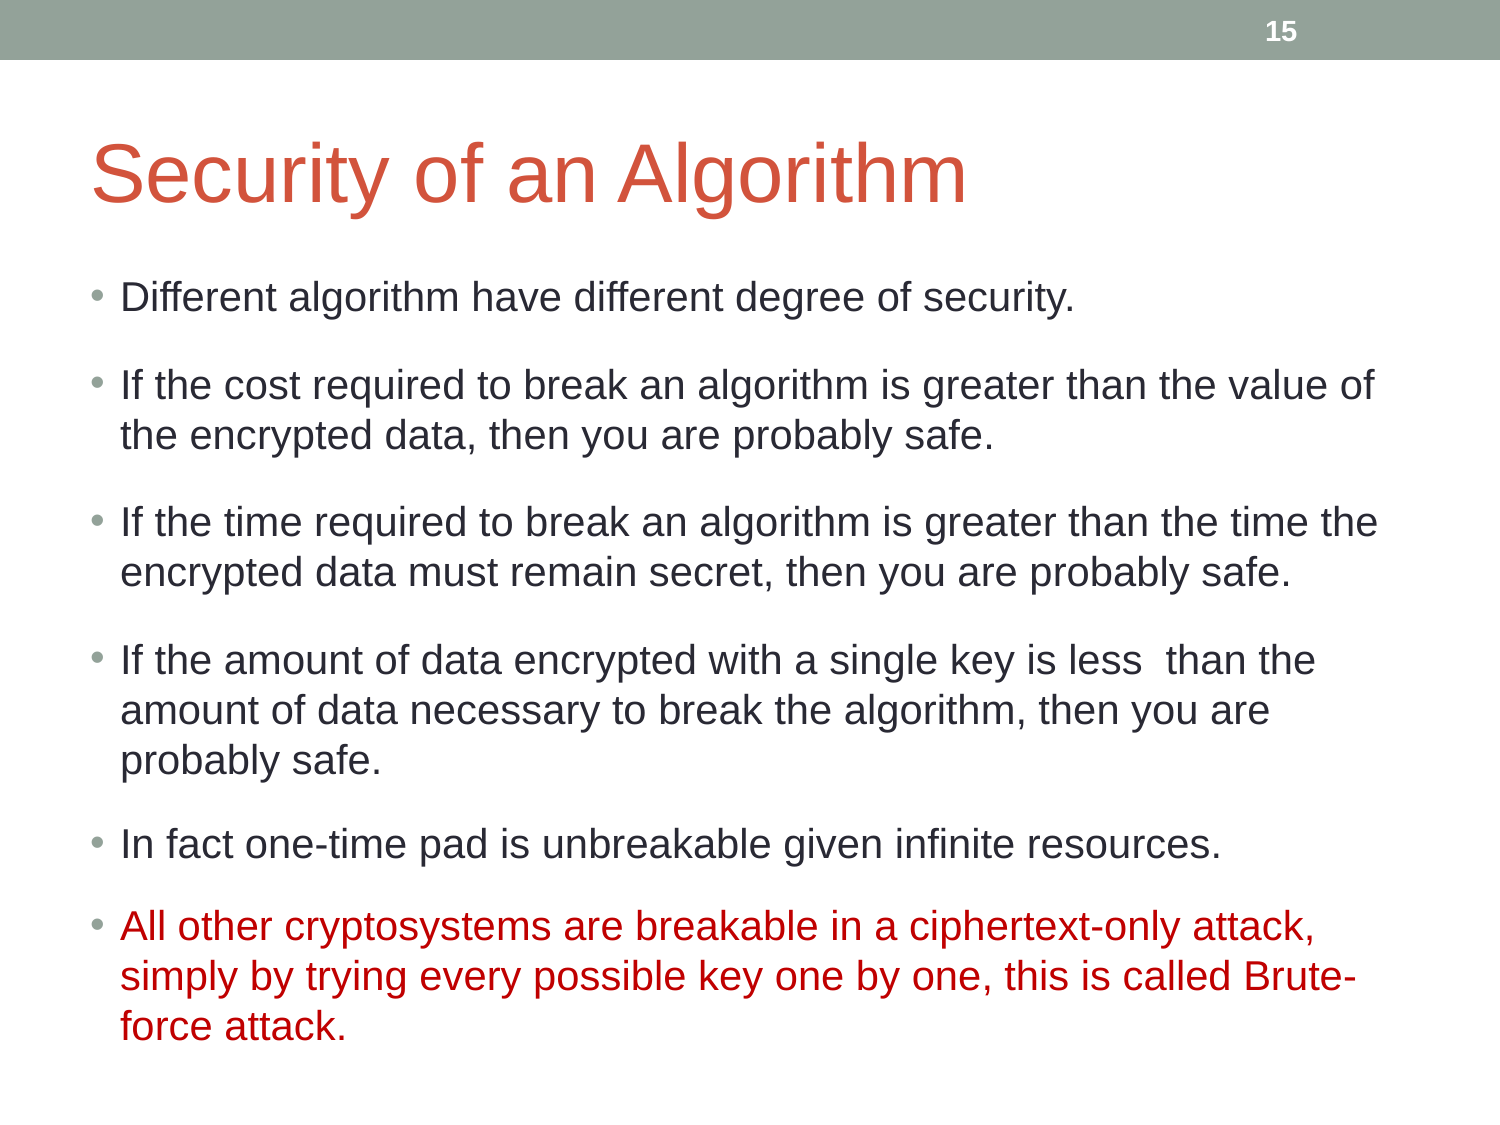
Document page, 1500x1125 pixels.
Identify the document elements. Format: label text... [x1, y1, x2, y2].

title Security of an Algorithm [75, 87, 1425, 250]
text_box ‹#› [1250, 3, 1425, 57]
list Different algorithm have different degree of security. If the cost required to break an algorithm is greater than the value of the encrypted data, then you are probably safe. If the time required to break an algorithm is greater than the time the encrypted data must remain secret, then you are probably safe. If the amount of data encrypted with a single key is less than the amount of data necessary to break the algorithm, then you are probably safe. In fact one-time pad is unbreakable given infinite resources. All other cryptosystems are breakable in a ciphertext-only attack, simply by trying every possible key one by one, this is called Brute-force attack. [75, 262, 1425, 1063]
